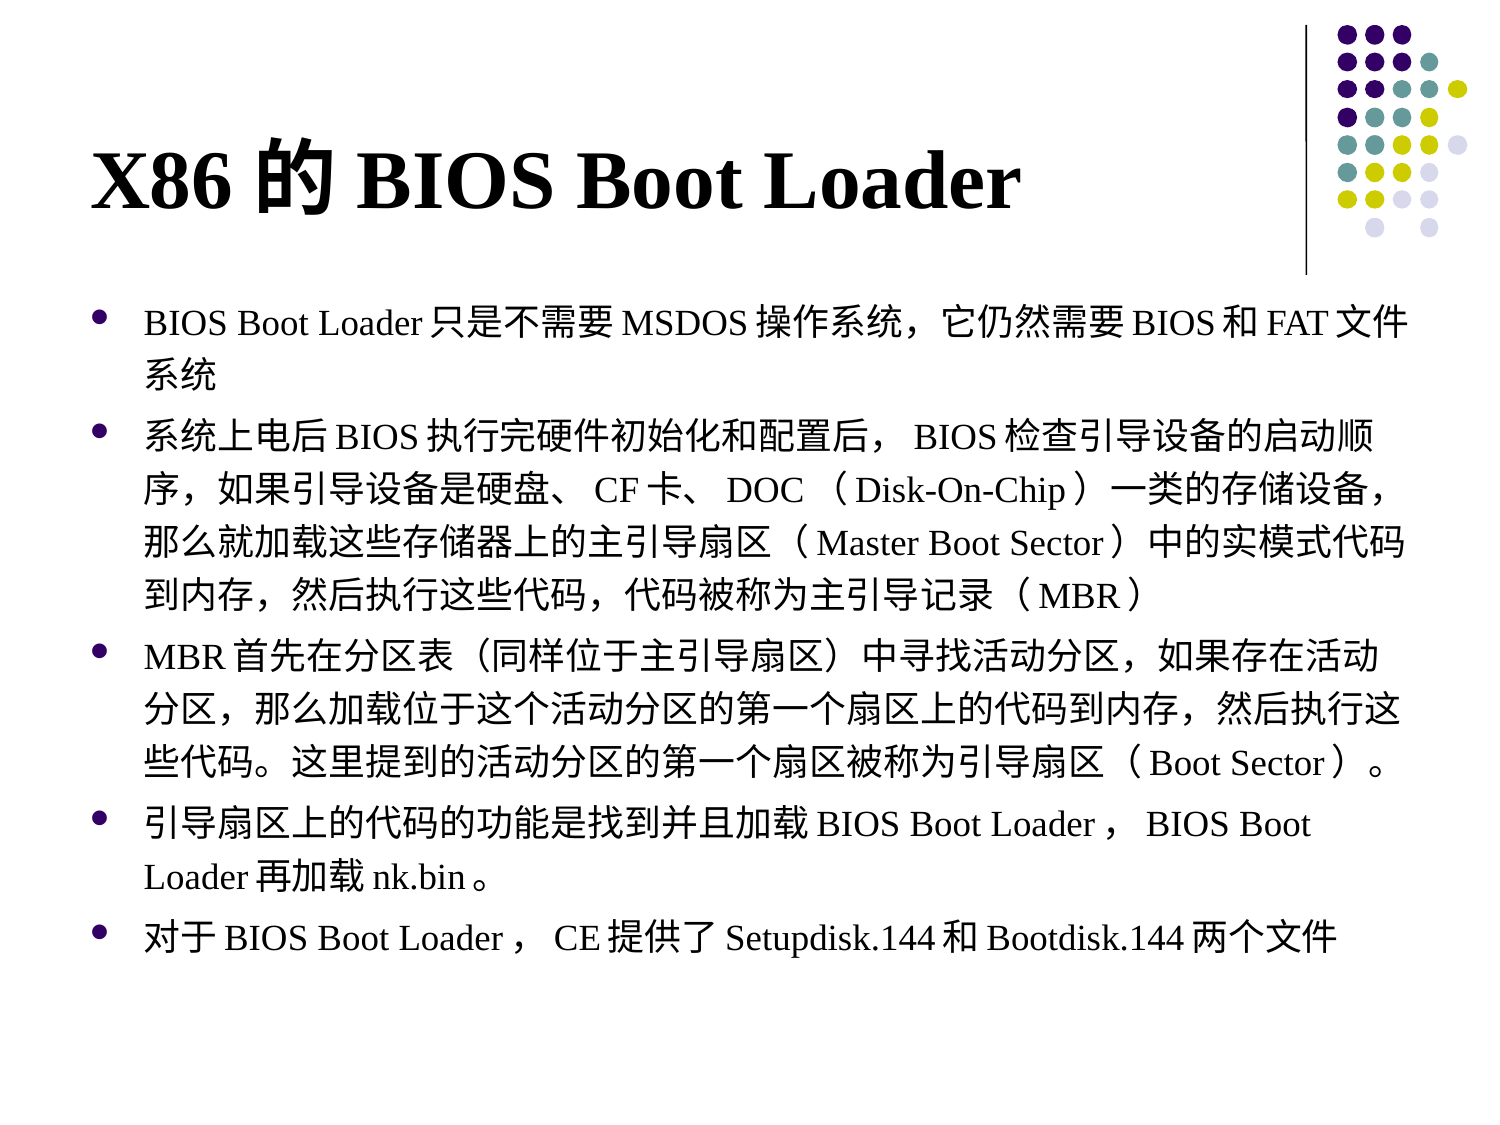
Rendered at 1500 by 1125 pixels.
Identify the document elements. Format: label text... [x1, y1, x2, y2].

title X86的BIOS Boot Loader [75, 20, 1313, 233]
list BIOS Boot Loader只是不需要MSDOS操作系统，它仍然需要BIOS和FAT文件系统 系统上电后BIOS执行完硬件初始化和配置后，BIOS检查引导设备的启动顺序，如果引导设备是硬盘、CF卡、DOC（Disk-On-Chip）一类的存储设备，那么就加载这些存储器上的主引导扇区（Master Boot Sector）中的实模式代码到内存，然后执行这些代码，代码被称为主引导记录（MBR） MBR首先在分区表（同样位于主引导扇区）中寻找活动分区，如果存在活动分区，那么加载位于这个活动分区的第一个扇区上的代码到内存，然后执行这些代码。这里提到的活动分区的第一个扇区被称为引导扇区（Boot Sector）。 引导扇区上的代码的功能是找到并且加载BIOS Boot Loader，BIOS Boot Loader再加载nk.bin。 对于BIOS Boot Loader，CE提供了Setupdisk.144和Bootdisk.144两个文件 [75, 282, 1425, 1006]
